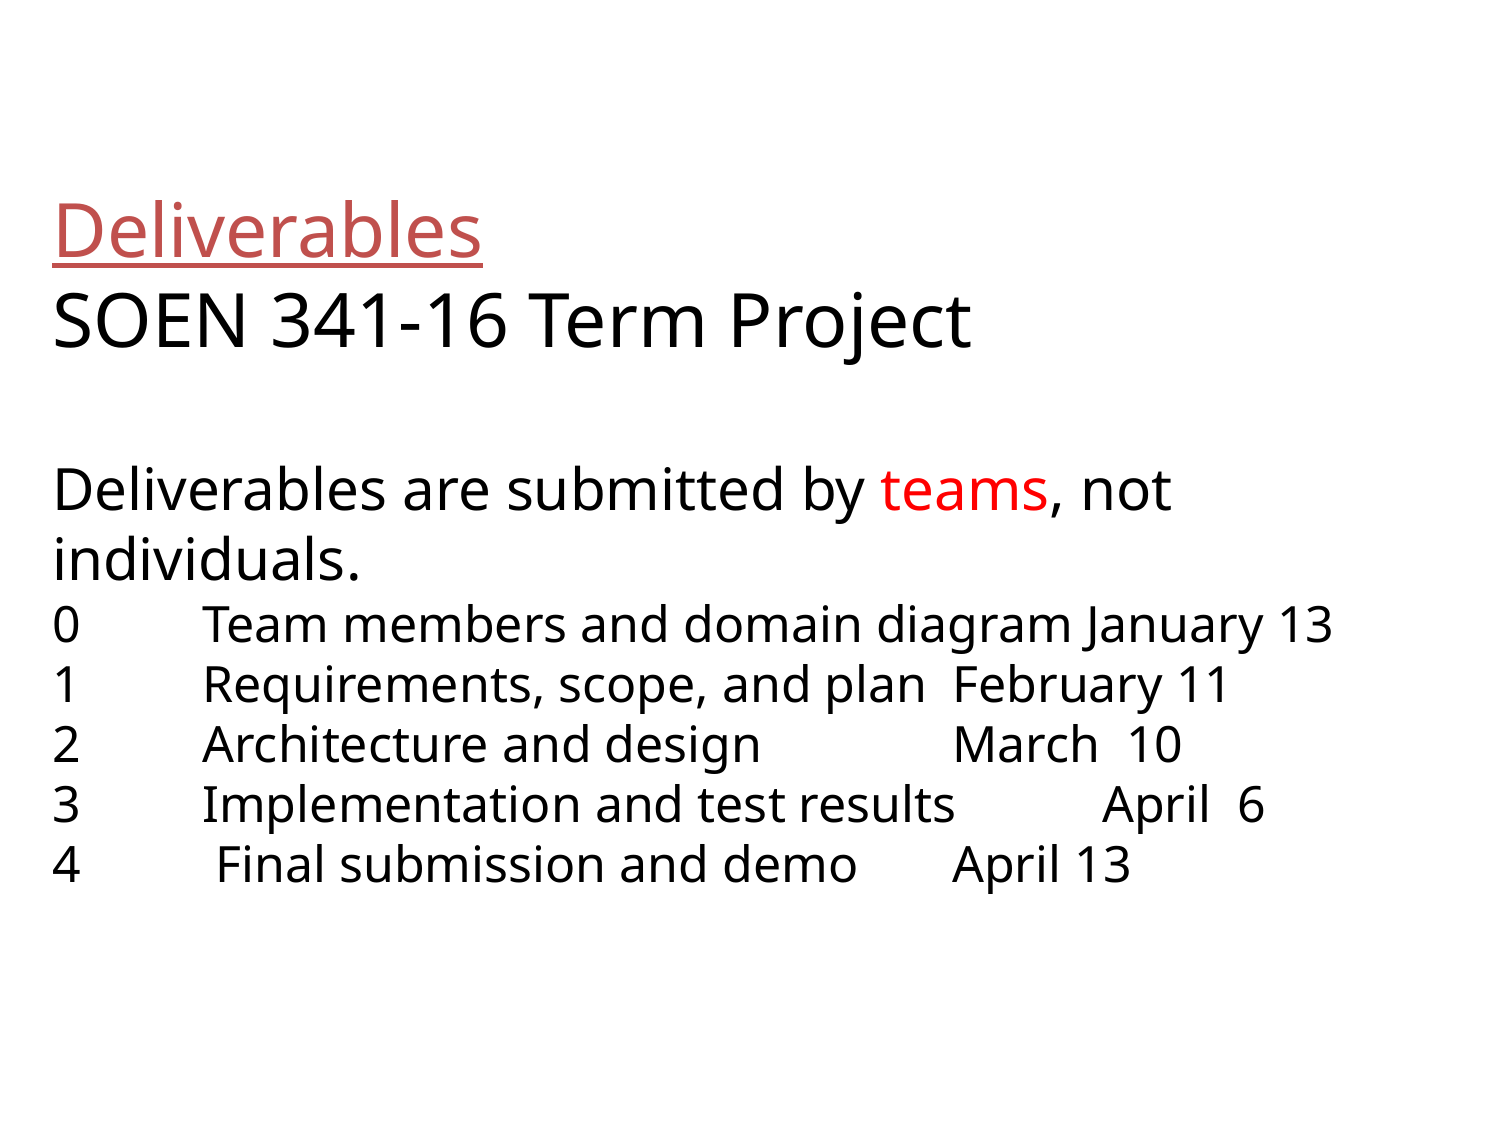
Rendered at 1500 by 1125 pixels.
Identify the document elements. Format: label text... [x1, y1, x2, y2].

text_box Deliverables SOEN 341-16 Term Project Deliverables are submitted by teams, not individuals. 0 Team members and domain diagram January 13 1 Requirements, scope, and plan February 11 2 Architecture and design March 10 3 Implementation and test results April 6 4 Final submission and demo April 13 [37, 174, 1463, 900]
